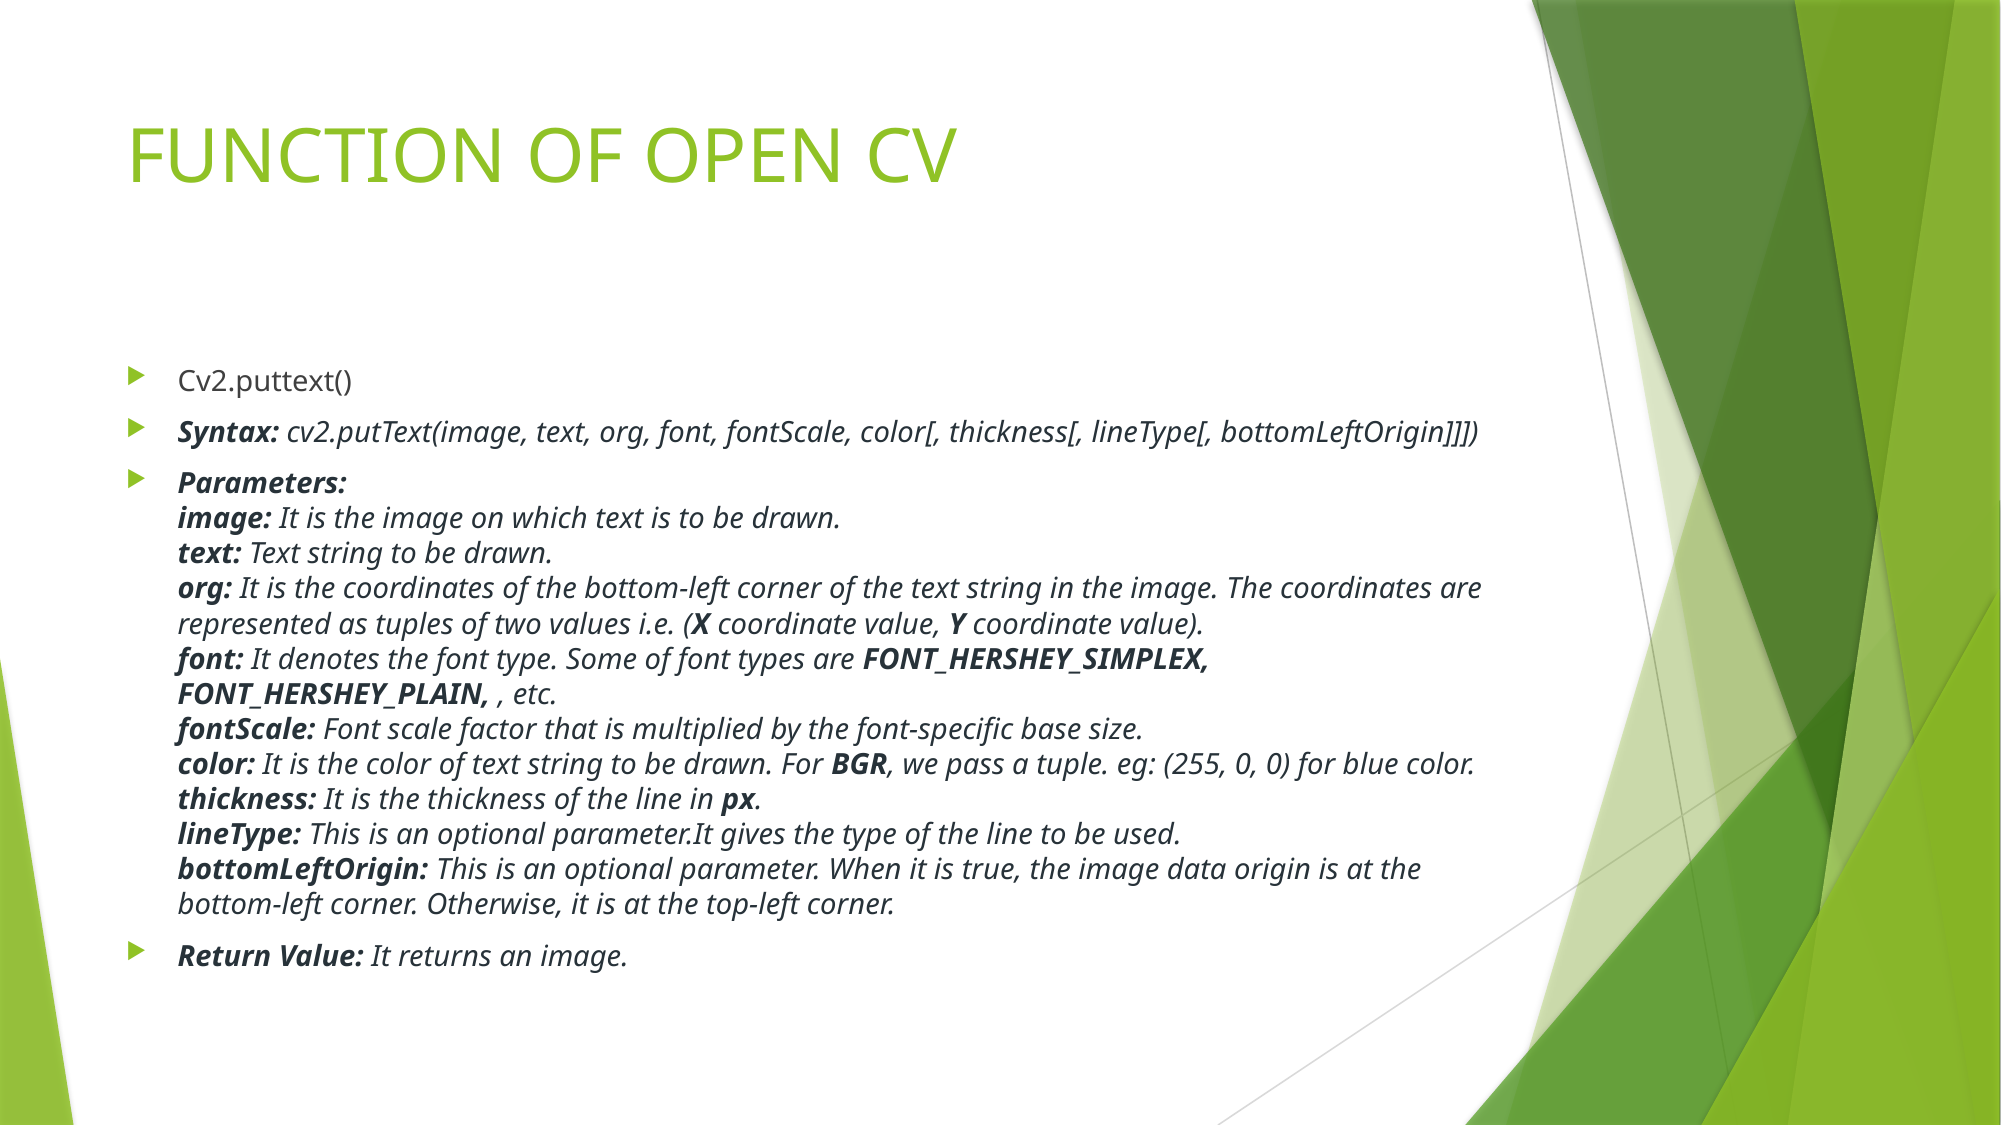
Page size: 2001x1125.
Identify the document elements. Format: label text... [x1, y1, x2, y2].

list Cv2.puttext() Syntax: cv2.putText(image, text, org, font, fontScale, color[, thickness[, lineType[, bottomLeftOrigin]]]) Parameters: image: It is the image on which text is to be drawn. text: Text string to be drawn. org: It is the coordinates of the bottom-left corner of the text string in the image. The coordinates are represented as tuples of two values i.e. (X coordinate value, Y coordinate value). font: It denotes the font type. Some of font types are FONT_HERSHEY_SIMPLEX, FONT_HERSHEY_PLAIN, , etc. fontScale: Font scale factor that is multiplied by the font-specific base size. color: It is the color of text string to be drawn. For BGR, we pass a tuple. eg: (255, 0, 0) for blue color. thickness: It is the thickness of the line in px. lineType: This is an optional parameter.It gives the type of the line to be used. bottomLeftOrigin: This is an optional parameter. When it is true, the image data origin is at the bottom-left corner. Otherwise, it is at the top-left corner. Return Value: It returns an image. [111, 354, 1522, 992]
title FUNCTION OF OPEN CV [111, 99, 1522, 317]
